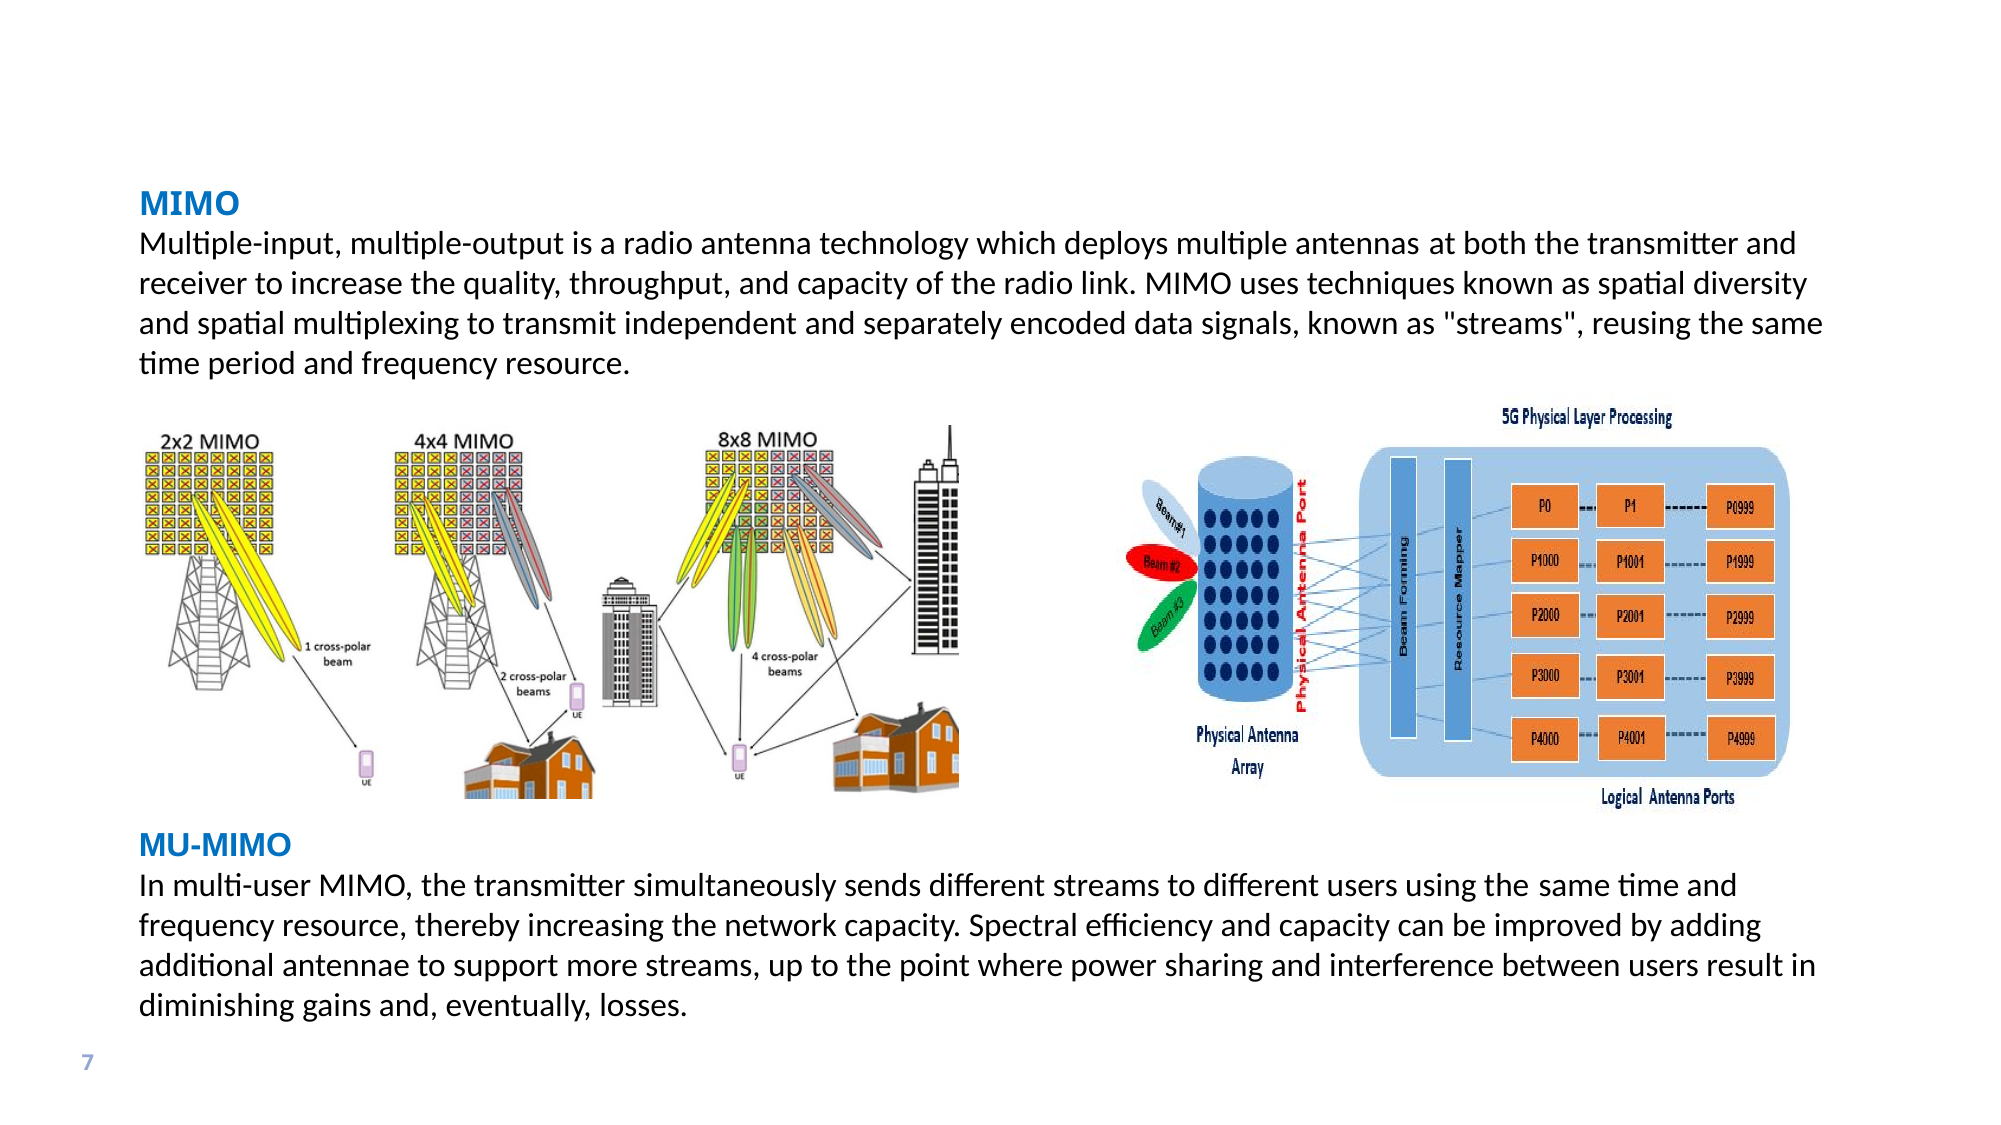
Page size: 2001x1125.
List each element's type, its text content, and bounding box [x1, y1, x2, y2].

slide_number 7 [56, 1032, 119, 1093]
text_box MIMO Multiple-input, multiple-output is a radio antenna technology which deploys multiple antennas at both the transmitter and receiver to increase the quality, throughput, and capacity of the radio link. MIMO uses techniques known as spatial diversity and spatial multiplexing to transmit independent and separately encoded data signals, known as "streams", reusing the same time period and frequency resource. [123, 174, 1877, 389]
picture [1117, 393, 1795, 816]
text_box MU-MIMO In multi-user MIMO, the transmitter simultaneously sends different streams to different users using the same time and frequency resource, thereby increasing the network capacity. Spectral efficiency and capacity can be improved by adding additional antennae to support more streams, up to the point where power sharing and interference between users result in diminishing gains and, eventually, losses. [123, 815, 1877, 1031]
picture [142, 425, 959, 799]
